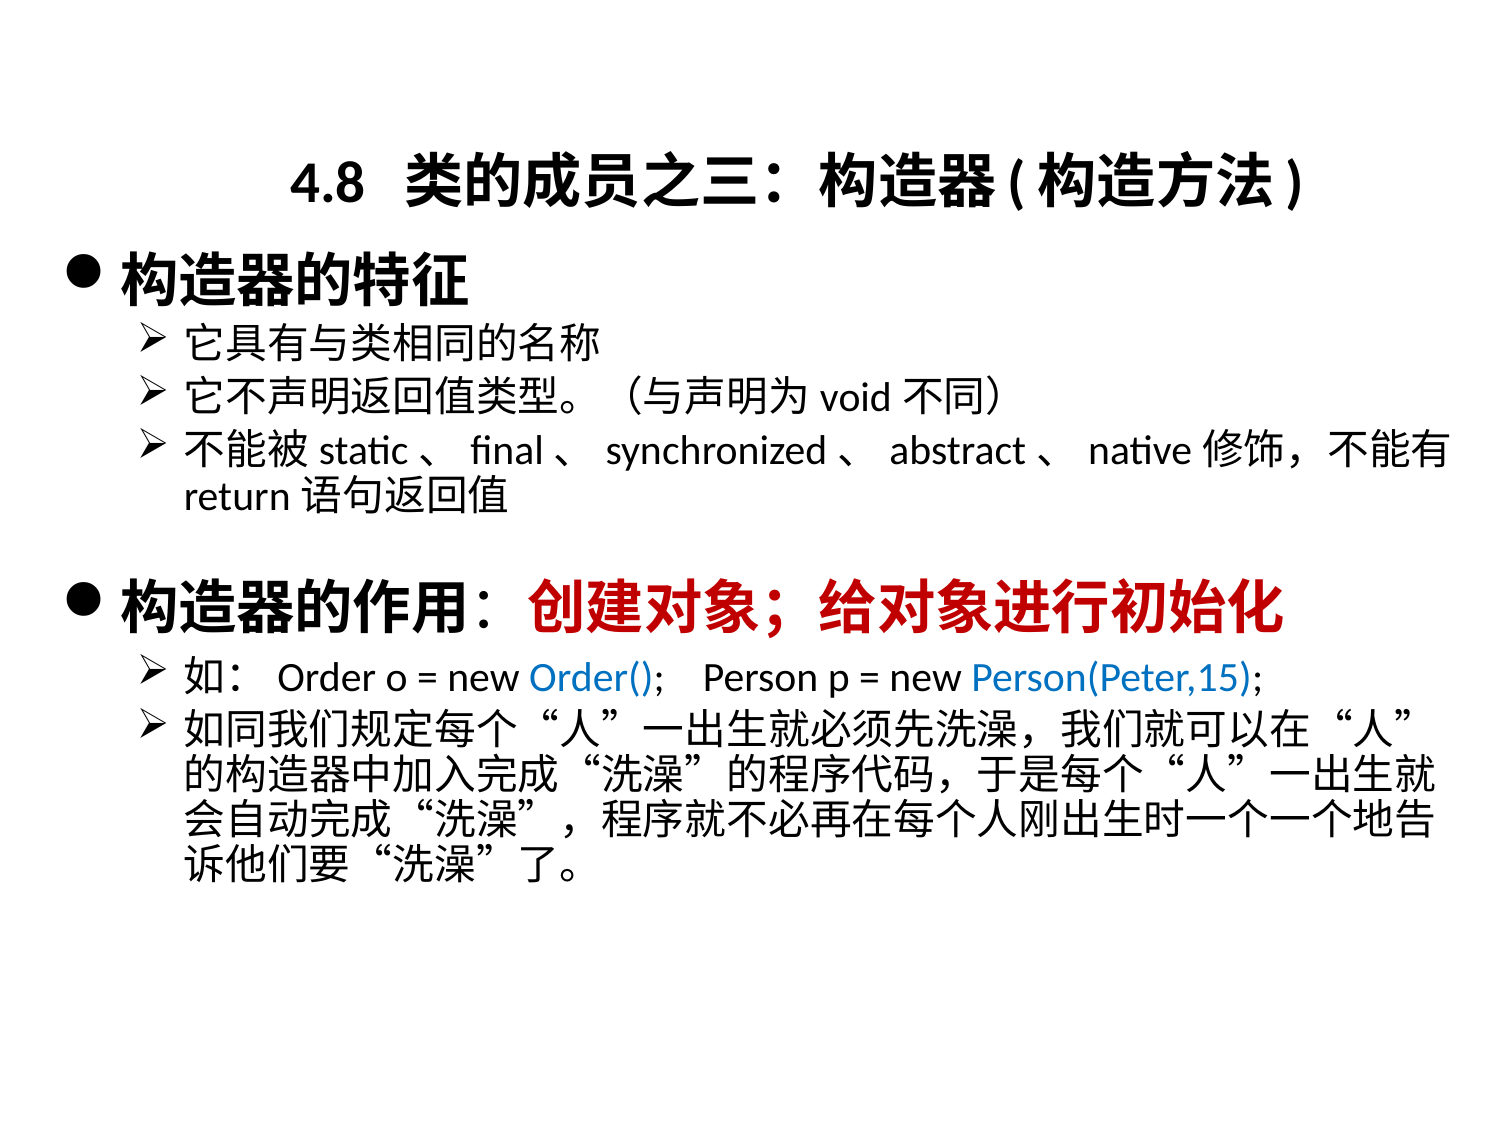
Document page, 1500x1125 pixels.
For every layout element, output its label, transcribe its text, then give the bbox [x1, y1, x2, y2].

title 4.8 类的成员之三：构造器(构造方法) [242, 113, 1353, 243]
list 构造器的特征 它具有与类相同的名称 它不声明返回值类型。（与声明为void不同） 不能被static、final、synchronized、abstract、native修饰，不能有return语句返回值 构造器的作用：创建对象；给对象进行初始化 如：Order o = new Order(); Person p = new Person(Peter,15); 如同我们规定每个“人”一出生就必须先洗澡，我们就可以在“人”的构造器中加入完成“洗澡”的程序代码，于是每个“人”一出生就会自动完成“洗澡”，程序就不必再在每个人刚出生时一个一个地告诉他们要“洗澡”了。 [46, 243, 1477, 1035]
